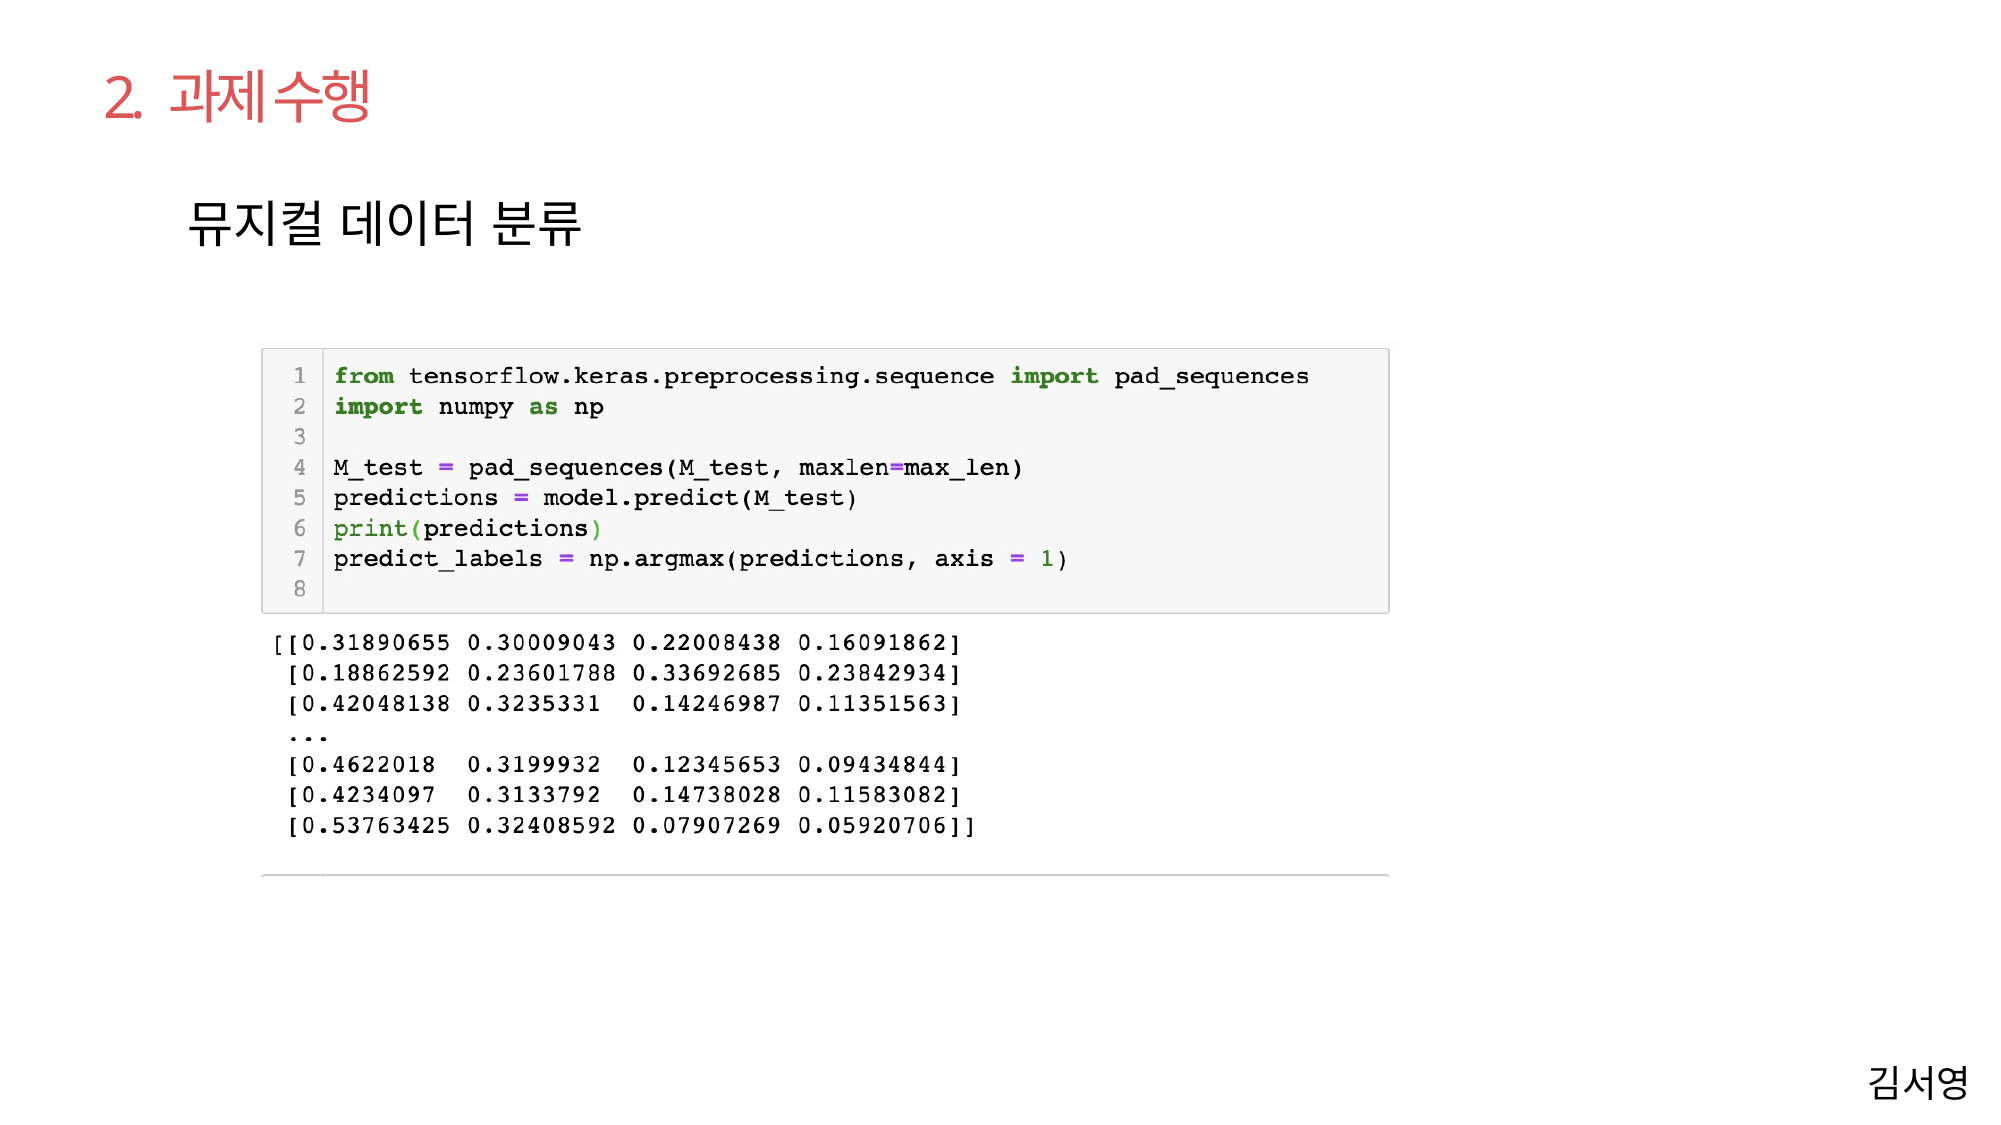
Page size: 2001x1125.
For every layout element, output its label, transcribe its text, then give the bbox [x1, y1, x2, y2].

text_box 2. 과제 수행 [88, 52, 1089, 138]
picture [261, 340, 1400, 877]
text_box 김서영 [1852, 1052, 2000, 1112]
text_box 뮤지컬 데이터 분류 [172, 184, 1879, 260]
